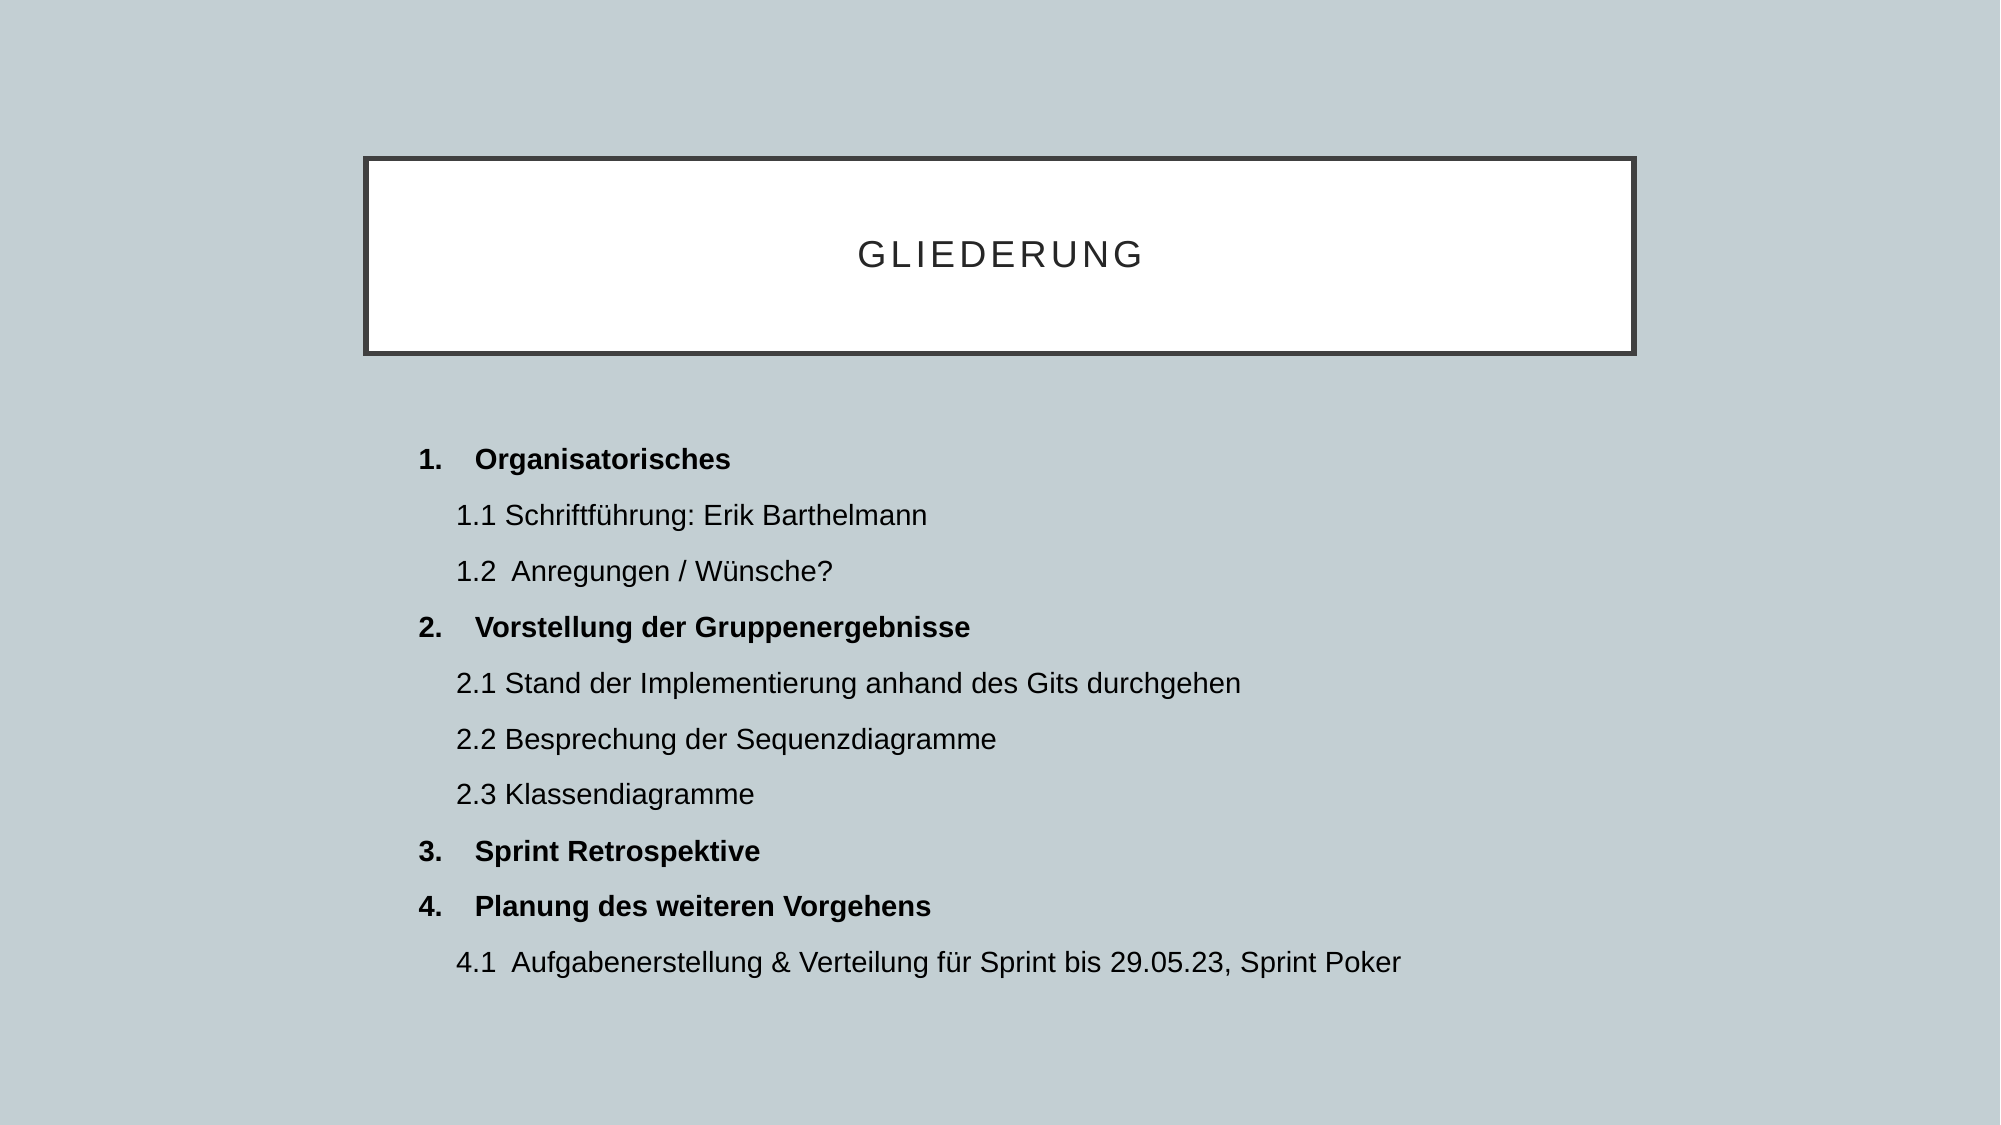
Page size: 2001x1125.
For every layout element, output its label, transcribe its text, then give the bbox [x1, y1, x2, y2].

list Organisatorisches 1.1 Schriftführung: Erik Barthelmann 1.2 Anregungen / Wünsche? Vorstellung der Gruppenergebnisse 2.1 Stand der Implementierung anhand des Gits durchgehen 2.2 Besprechung der Sequenzdiagramme 2.3 Klassendiagramme Sprint Retrospektive Planung des weiteren Vorgehens 4.1 Aufgabenerstellung & Verteilung für Sprint bis 29.05.23, Sprint Poker [366, 432, 1634, 1049]
title Gliederung [363, 156, 1637, 356]
